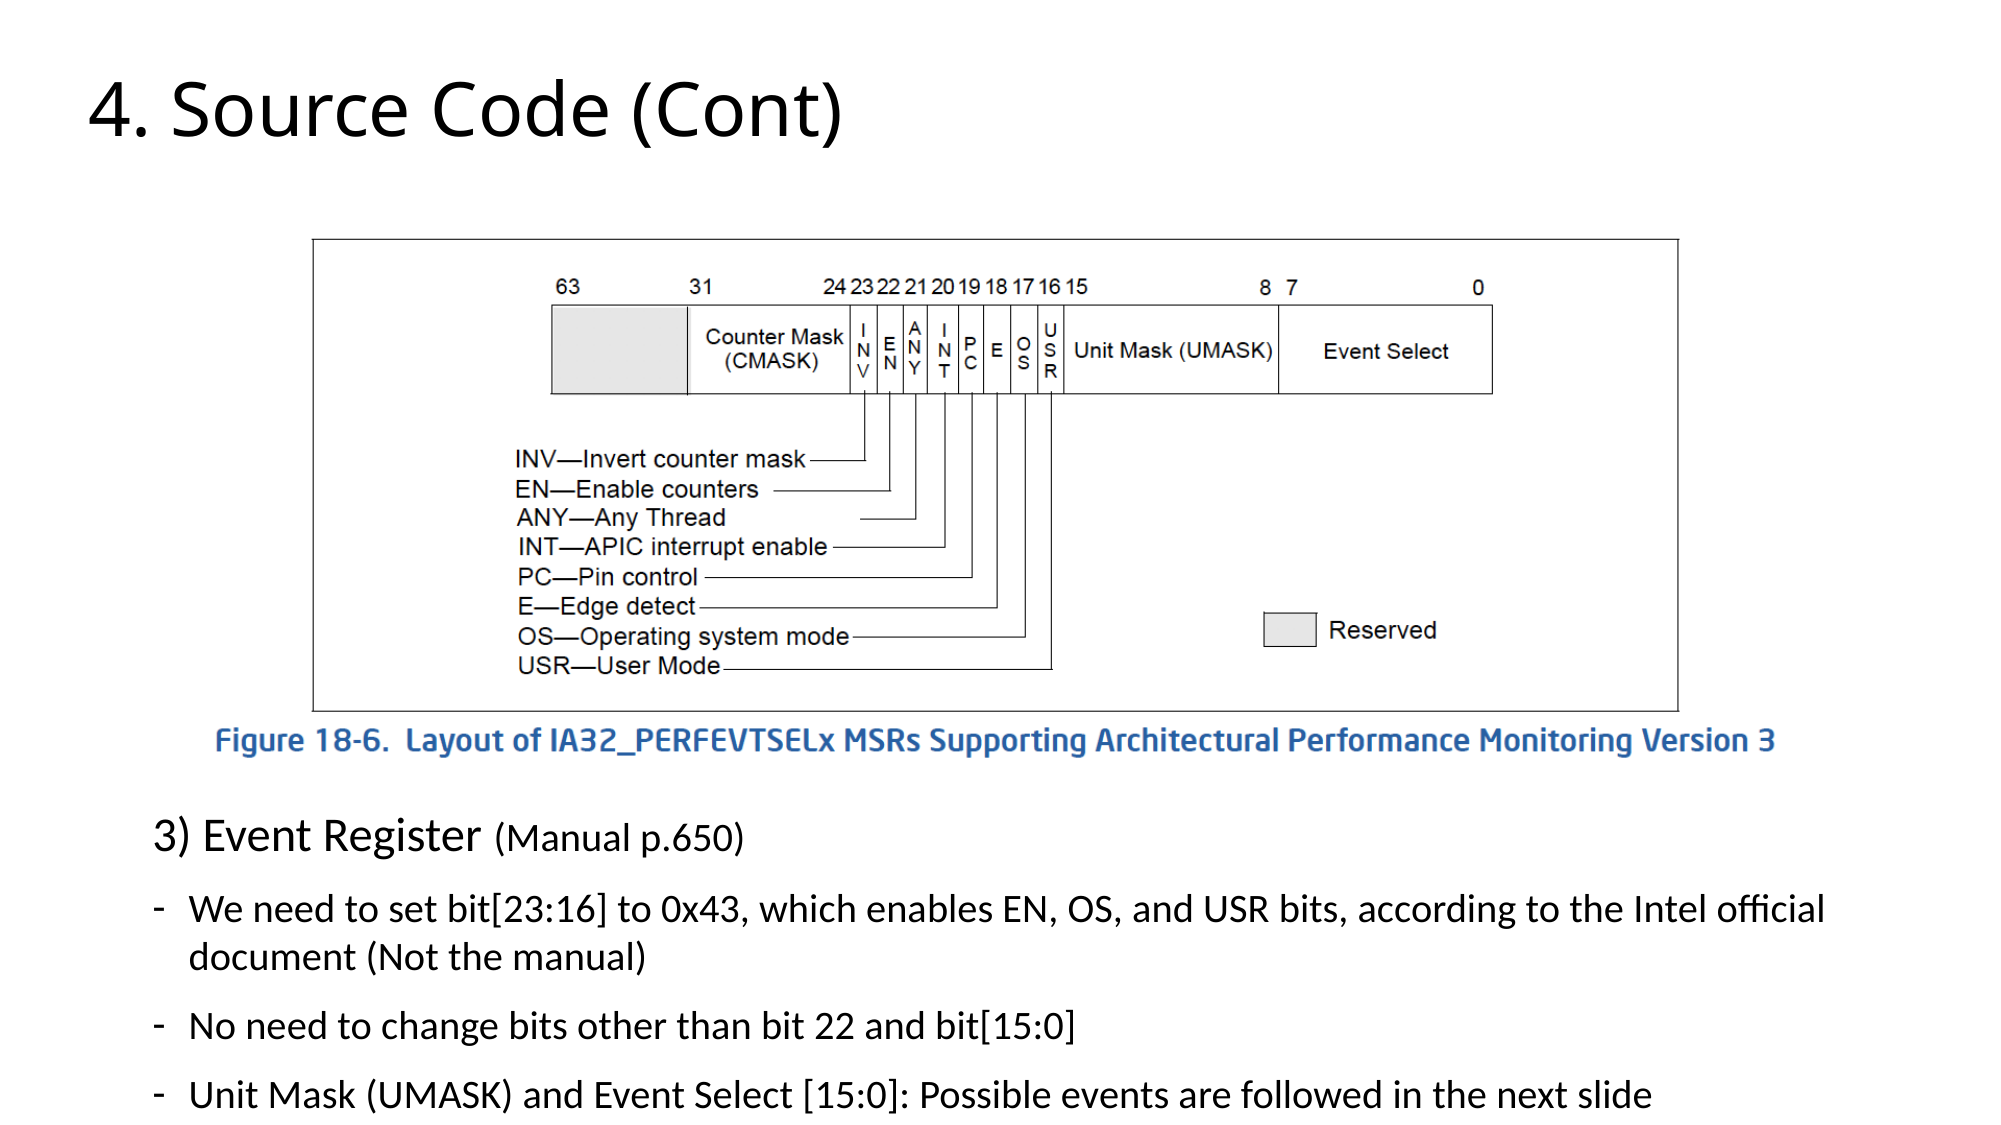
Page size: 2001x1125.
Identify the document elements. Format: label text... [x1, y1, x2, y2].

picture [198, 220, 1789, 765]
title 4. Source Code (Cont) [73, 3, 1927, 221]
list 3) Event Register (Manual p.650) We need to set bit[23:16] to 0x43, which enables EN, OS, and USR bits, according to the Intel official document (Not the manual) No need to change bits other than bit 22 and bit[15:0] Unit Mask (UMASK) and Event Select [15:0]: Possible events are followed in the next slide [137, 795, 1850, 1125]
